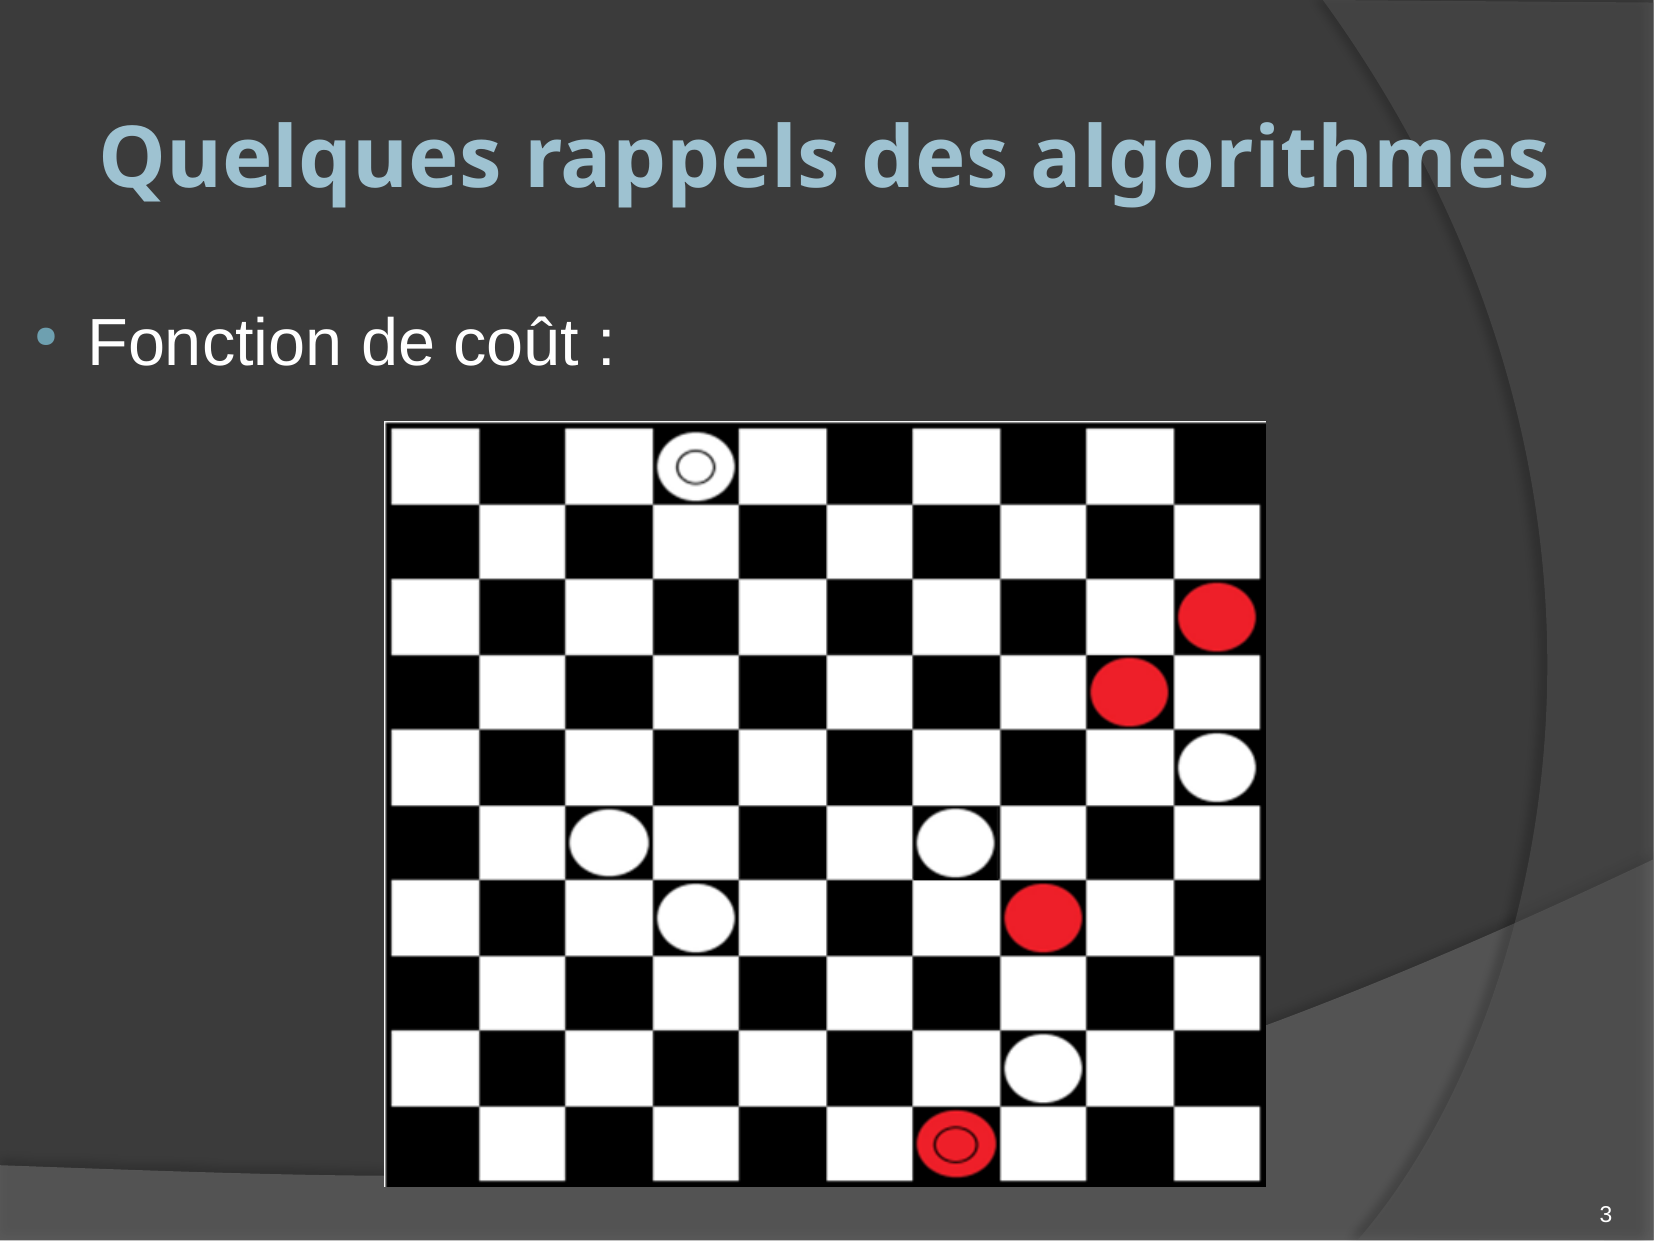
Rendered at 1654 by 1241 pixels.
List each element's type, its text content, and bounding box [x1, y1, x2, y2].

slide_number 3 [1474, 1161, 1613, 1228]
picture [384, 421, 1266, 1188]
text_box Quelques rappels des algorithmes [0, 49, 1650, 257]
text_box Fonction de coût : [0, 290, 1489, 1109]
